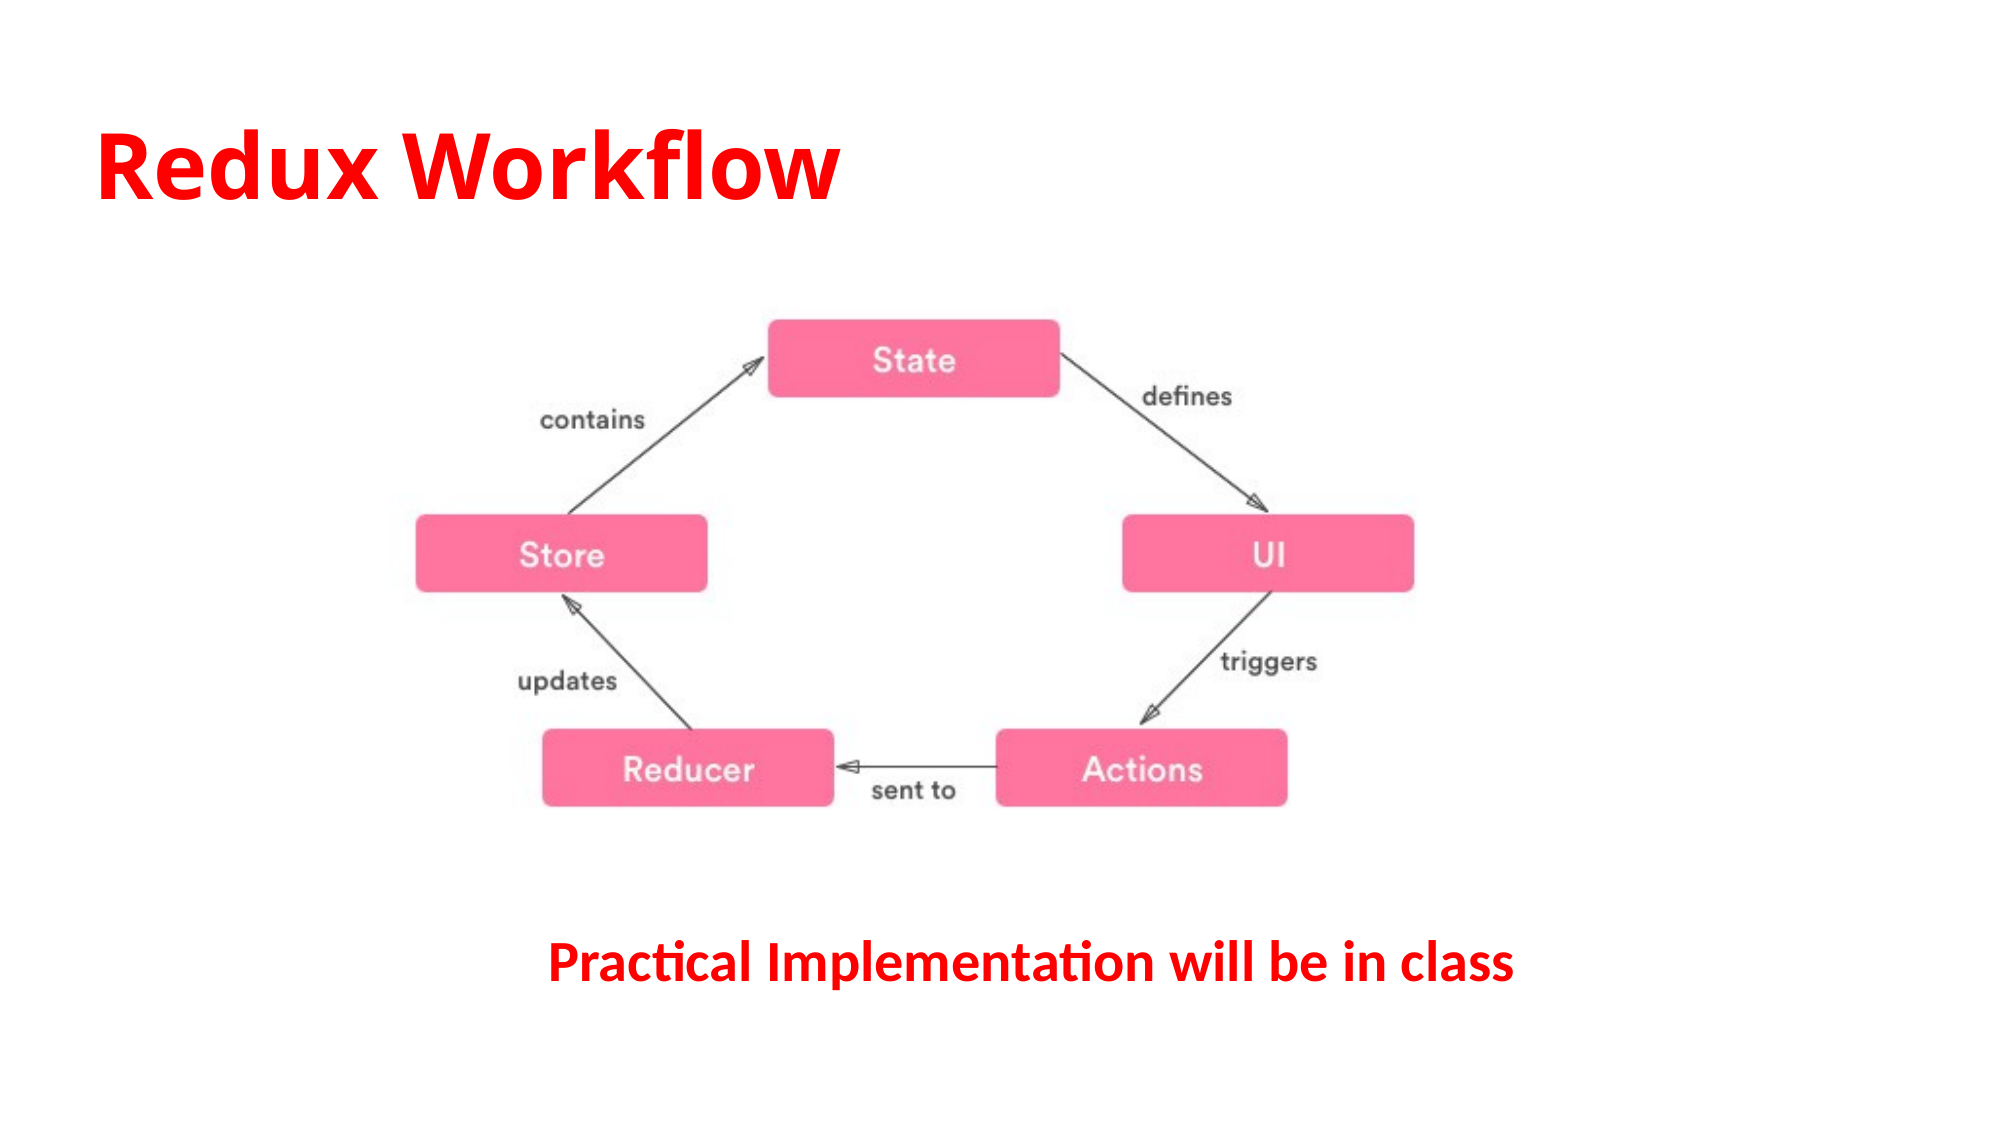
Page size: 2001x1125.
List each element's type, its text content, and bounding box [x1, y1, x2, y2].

picture [389, 277, 1442, 852]
text_box Practical Implementation will be in class [170, 915, 1894, 1001]
title Redux Workflow [78, 109, 1804, 230]
